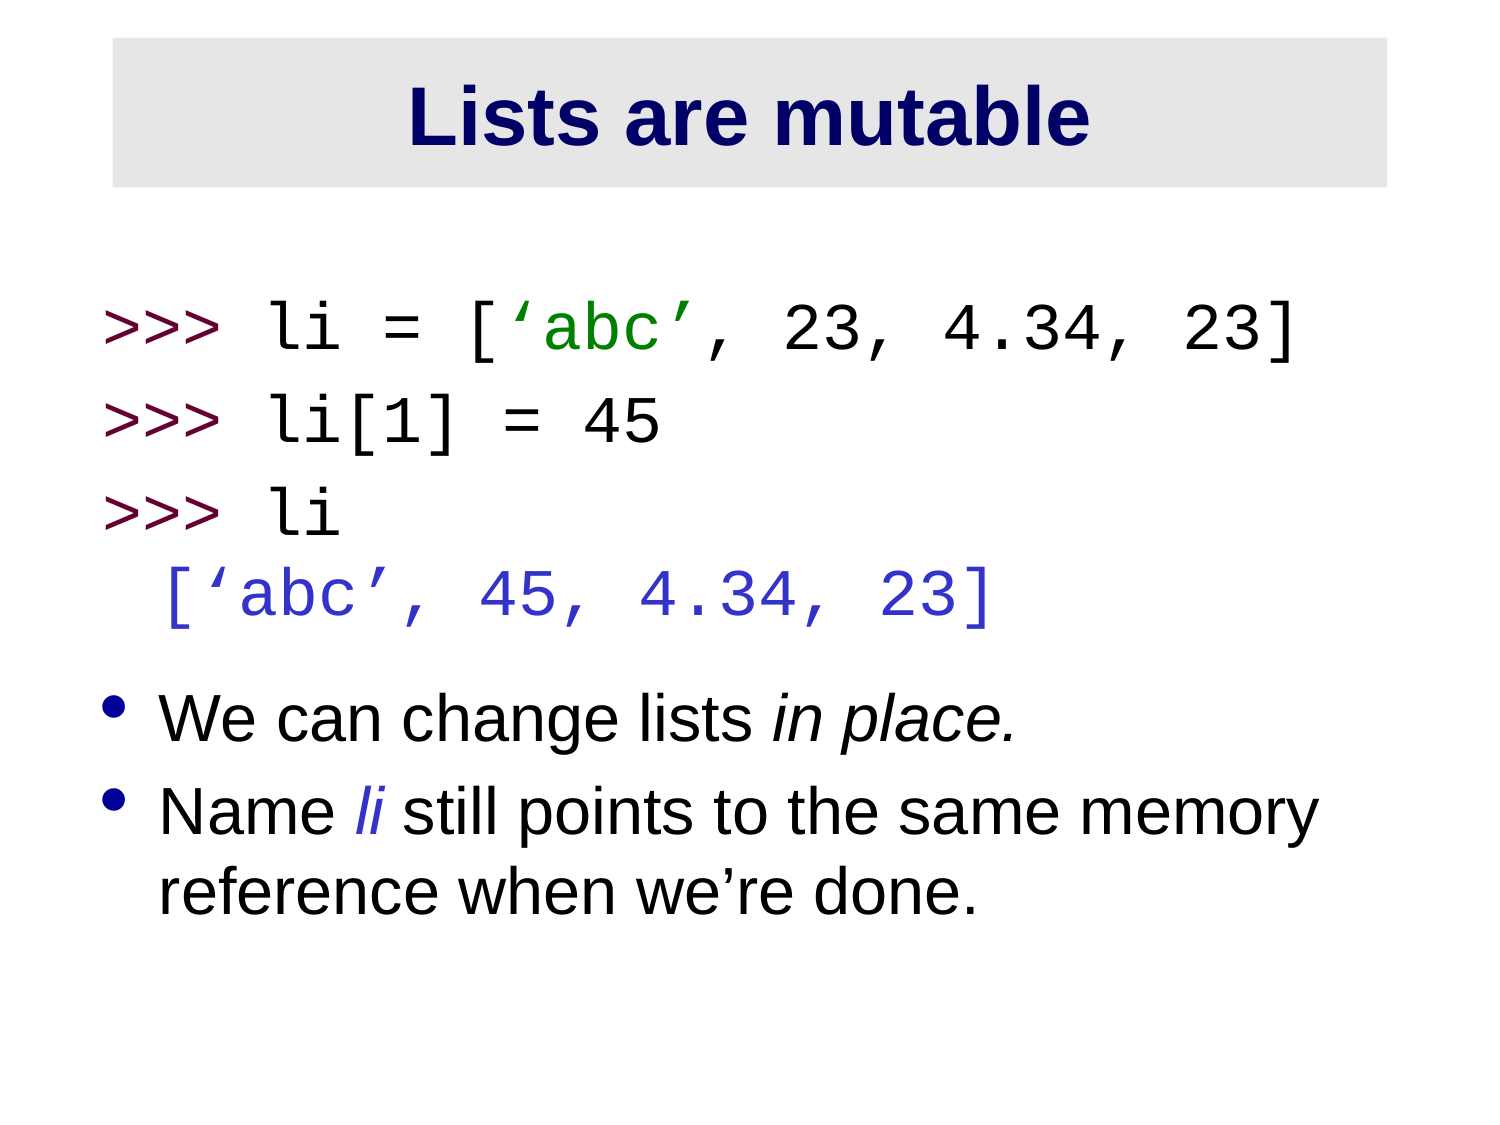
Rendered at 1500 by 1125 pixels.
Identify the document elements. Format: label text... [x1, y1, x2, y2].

list >>> li = [‘abc’, 23, 4.34, 23] >>> li[1] = 45 >>> li [‘abc’, 45, 4.34, 23] We can change lists in place. Name li still points to the same memory reference when we’re done. [87, 274, 1388, 1076]
title Lists are mutable [112, 37, 1388, 188]
